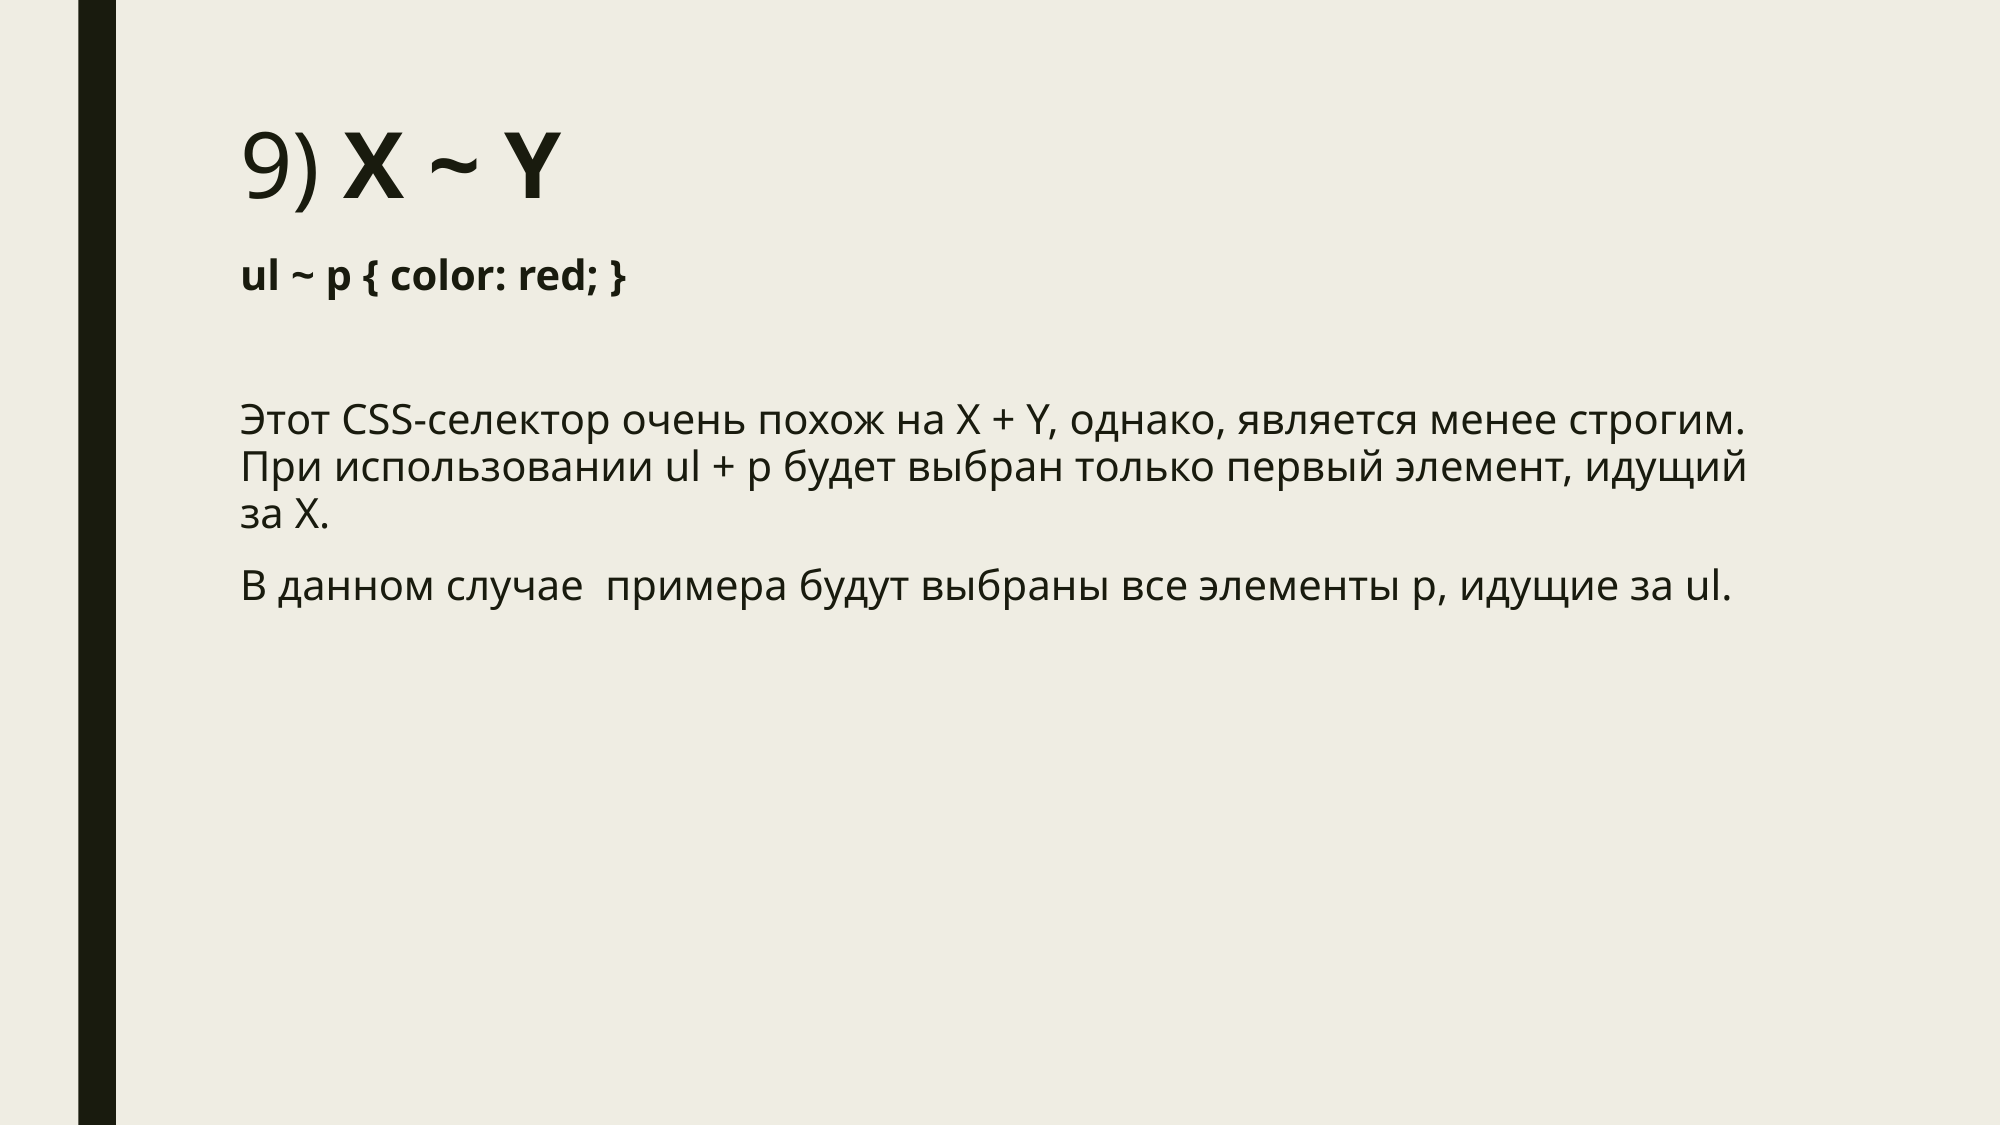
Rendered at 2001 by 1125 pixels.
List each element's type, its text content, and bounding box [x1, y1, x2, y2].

title 9) Х ~ Y [225, 112, 1800, 245]
list ul ~ p { color: red; } Этот CSS-селектор очень похож на X + Y, однако, является менее строгим. При использовании ul + p будет выбран только первый элемент, идущий за Х. В данном случае примера будут выбраны все элементы p, идущие за ul. [225, 245, 1800, 963]
